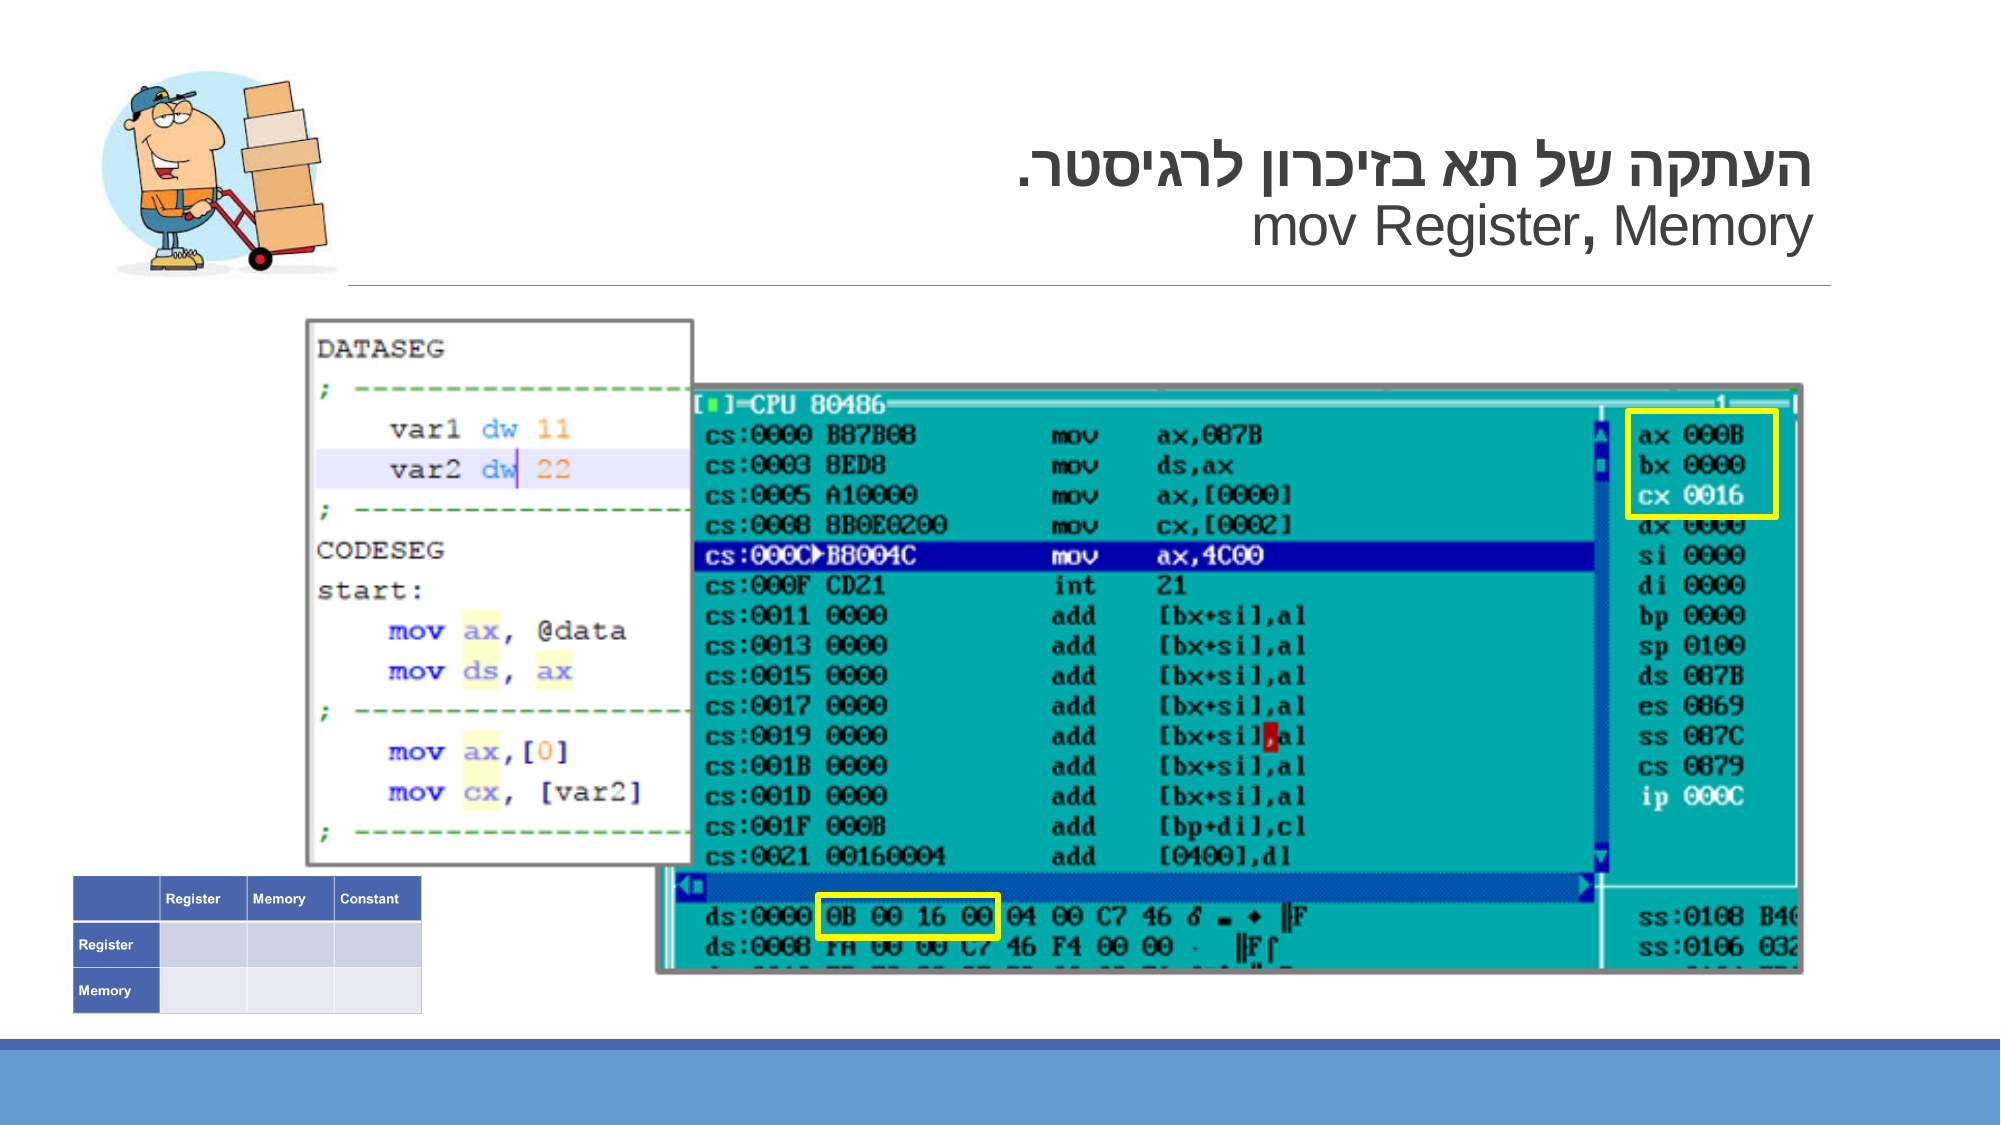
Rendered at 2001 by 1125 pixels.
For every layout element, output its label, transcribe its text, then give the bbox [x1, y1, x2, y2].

title העתקה של תא בזיכרון לרגיסטר. mov Register, Memory [356, 130, 1830, 265]
picture [71, 308, 1831, 1014]
picture [91, 46, 349, 292]
